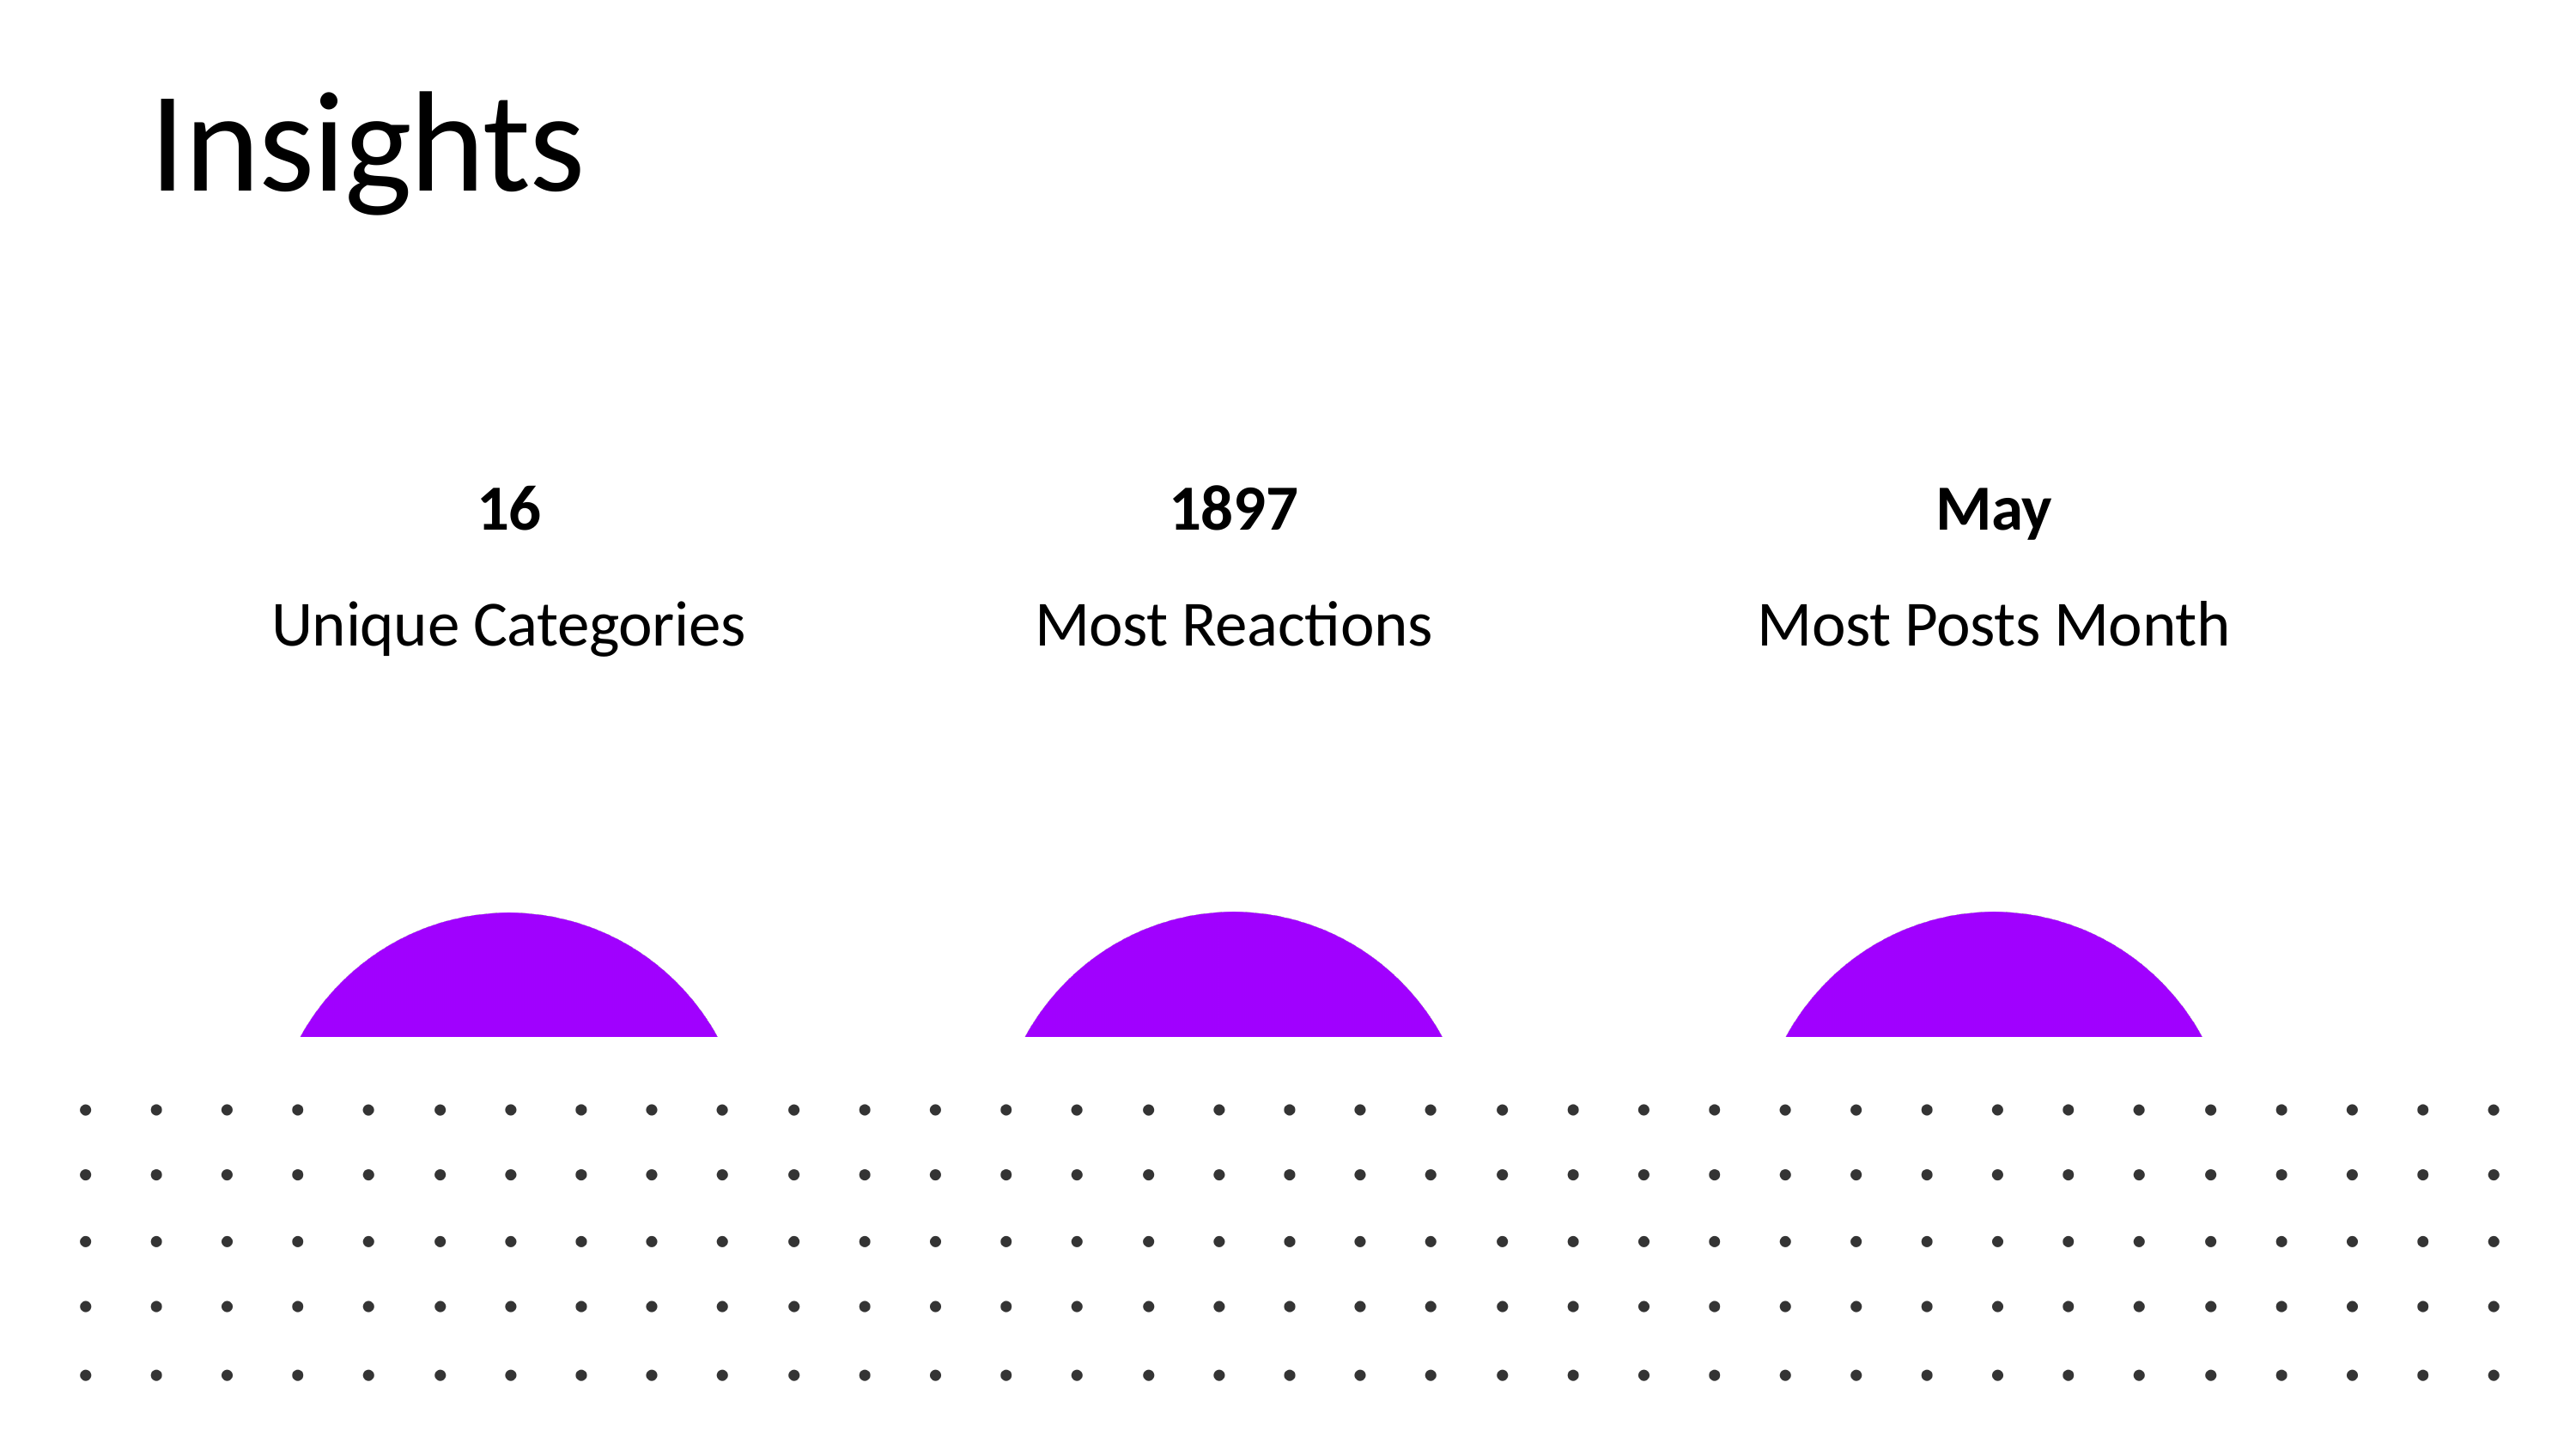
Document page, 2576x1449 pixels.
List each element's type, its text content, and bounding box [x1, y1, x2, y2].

text_box 16 Unique Categories [264, 427, 754, 659]
picture [1024, 912, 1443, 1037]
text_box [72, 1099, 2504, 1385]
text_box 1897 Most Reactions [989, 427, 1479, 659]
text_box Insights [149, 48, 804, 221]
text_box May Most Posts Month [1749, 427, 2239, 659]
picture [1784, 912, 2204, 1037]
picture [299, 912, 719, 1037]
